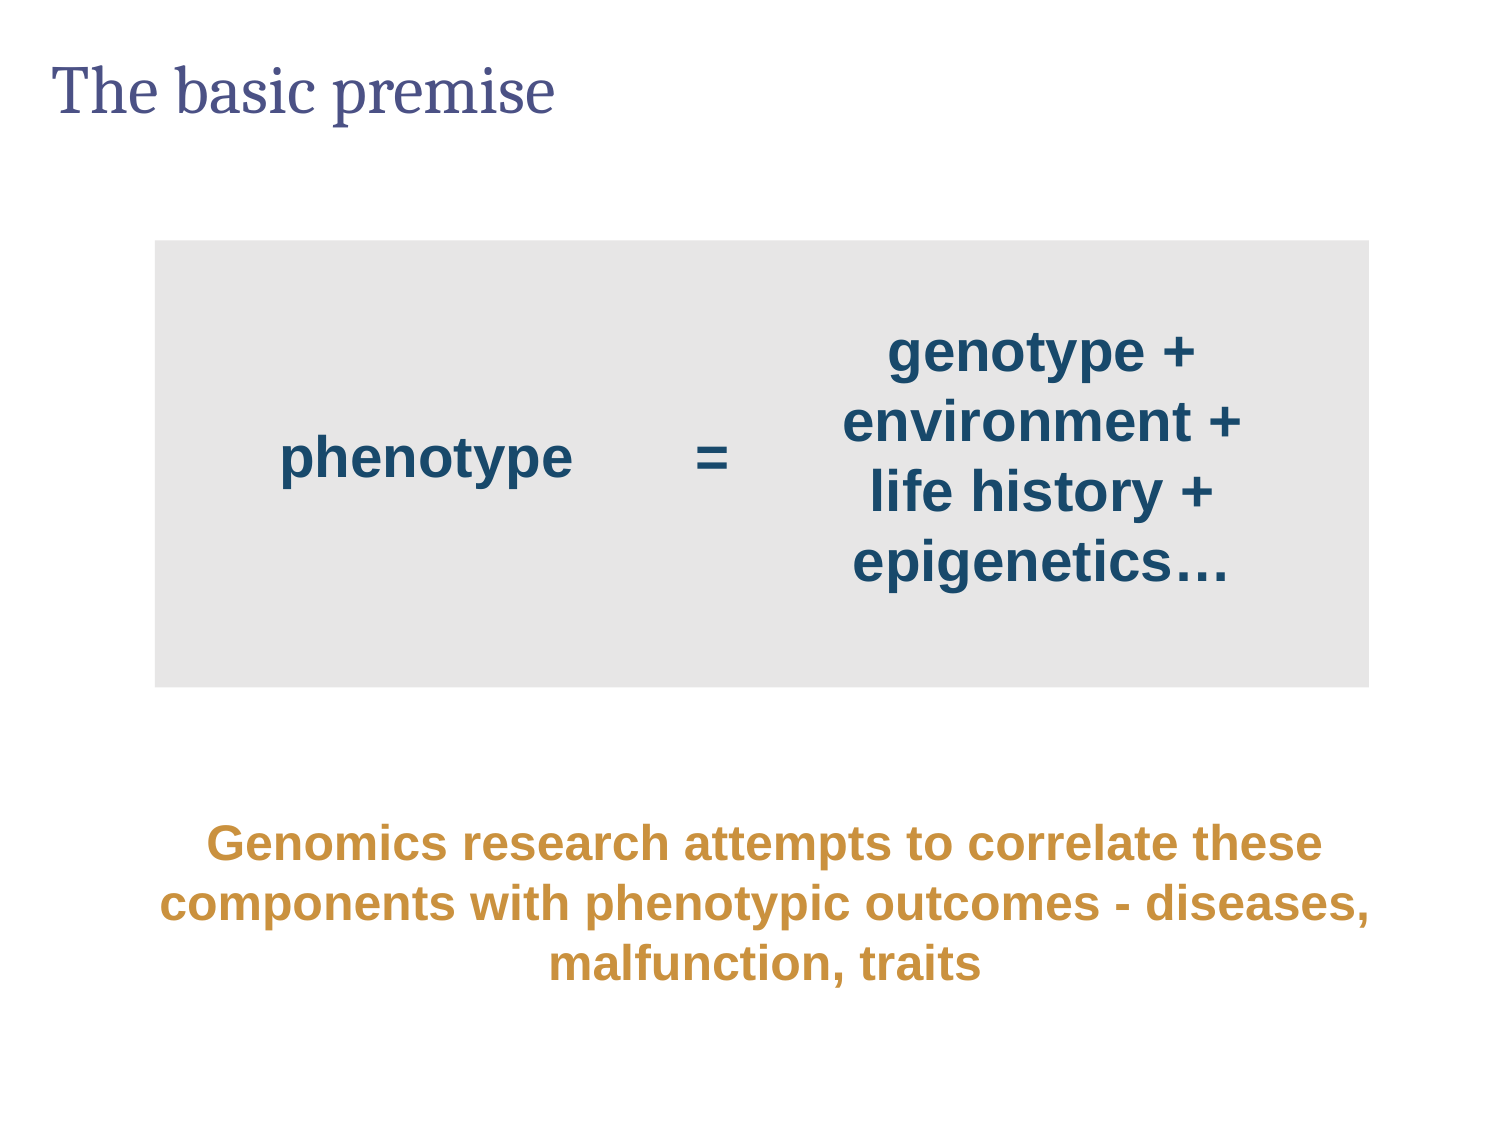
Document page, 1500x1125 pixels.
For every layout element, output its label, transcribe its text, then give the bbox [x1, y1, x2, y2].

title The basic premise [36, 16, 1464, 167]
text_box genotype + environment + life history + epigenetics… [816, 305, 1269, 601]
text_box = [680, 412, 755, 497]
text_box phenotype [264, 412, 619, 497]
text_box [154, 239, 1370, 688]
text_box Genomics research attempts to correlate these components with phenotypic outcomes - diseases, malfunction, traits [114, 802, 1416, 998]
